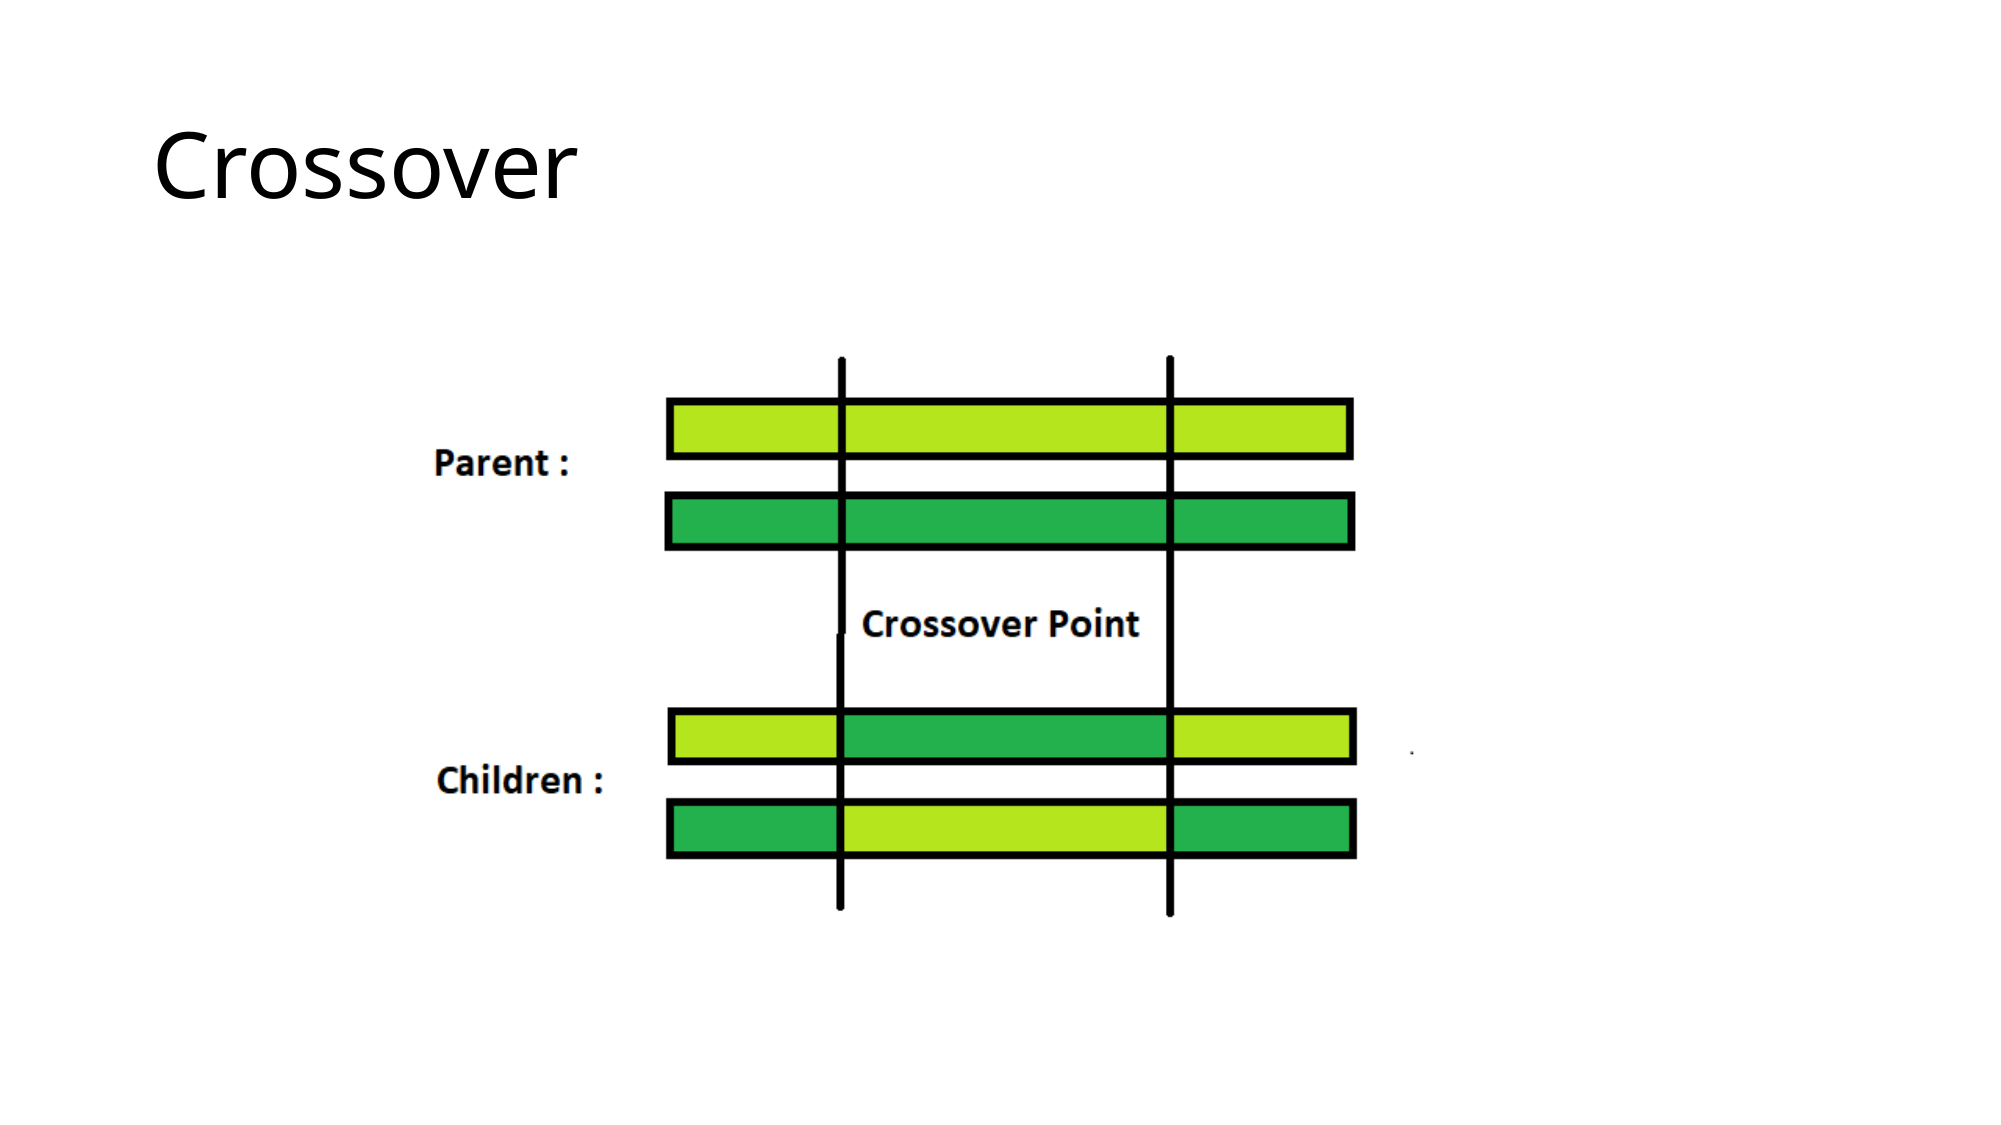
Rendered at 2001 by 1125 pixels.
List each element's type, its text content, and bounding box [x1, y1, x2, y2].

title Crossover [137, 59, 1863, 278]
picture [346, 329, 1501, 983]
